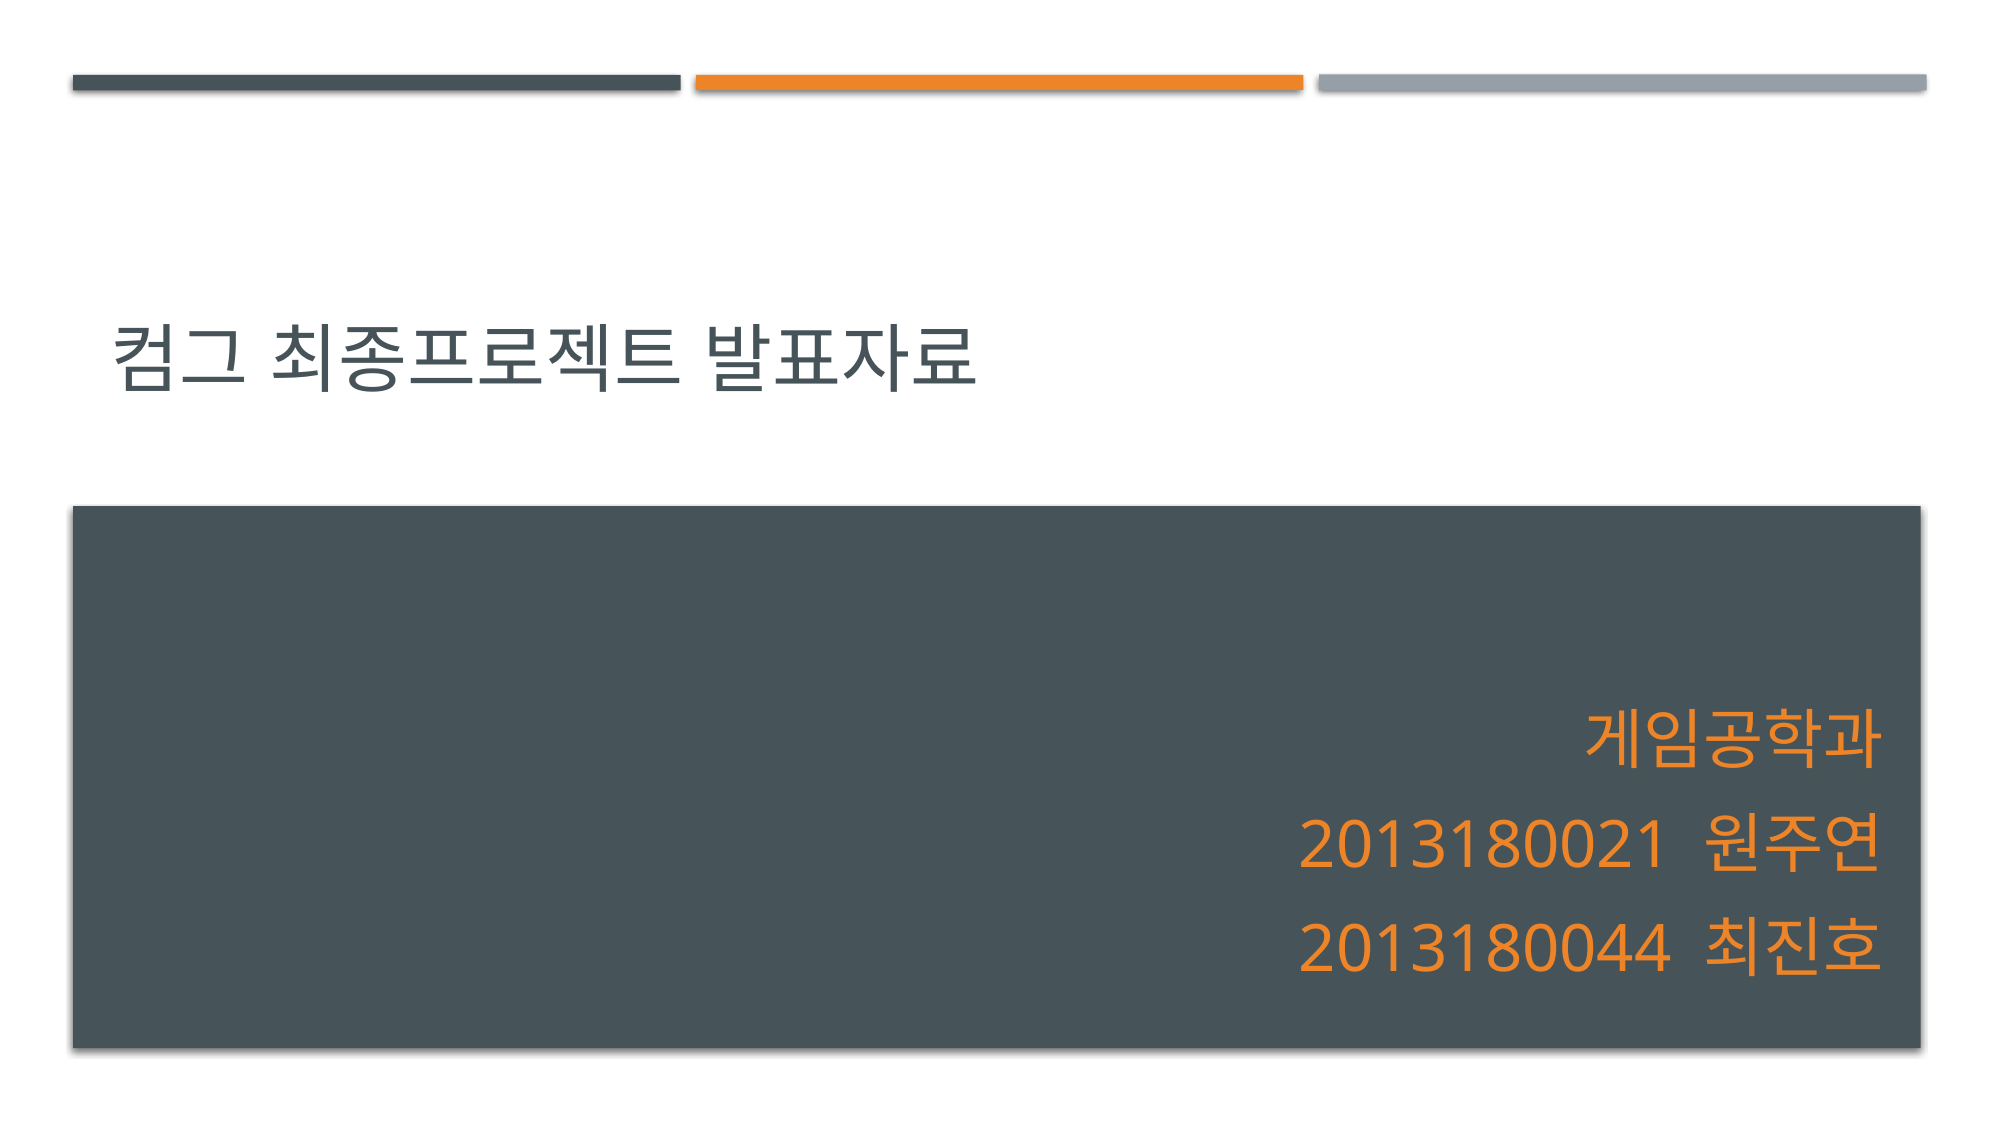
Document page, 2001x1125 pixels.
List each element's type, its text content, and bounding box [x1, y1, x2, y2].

title 컴그 최종프로젝트 발표자료 [95, 167, 1899, 410]
subtitle 게임공학과 2013180021 원주연 2013180044 최진호 [95, 568, 1899, 993]
